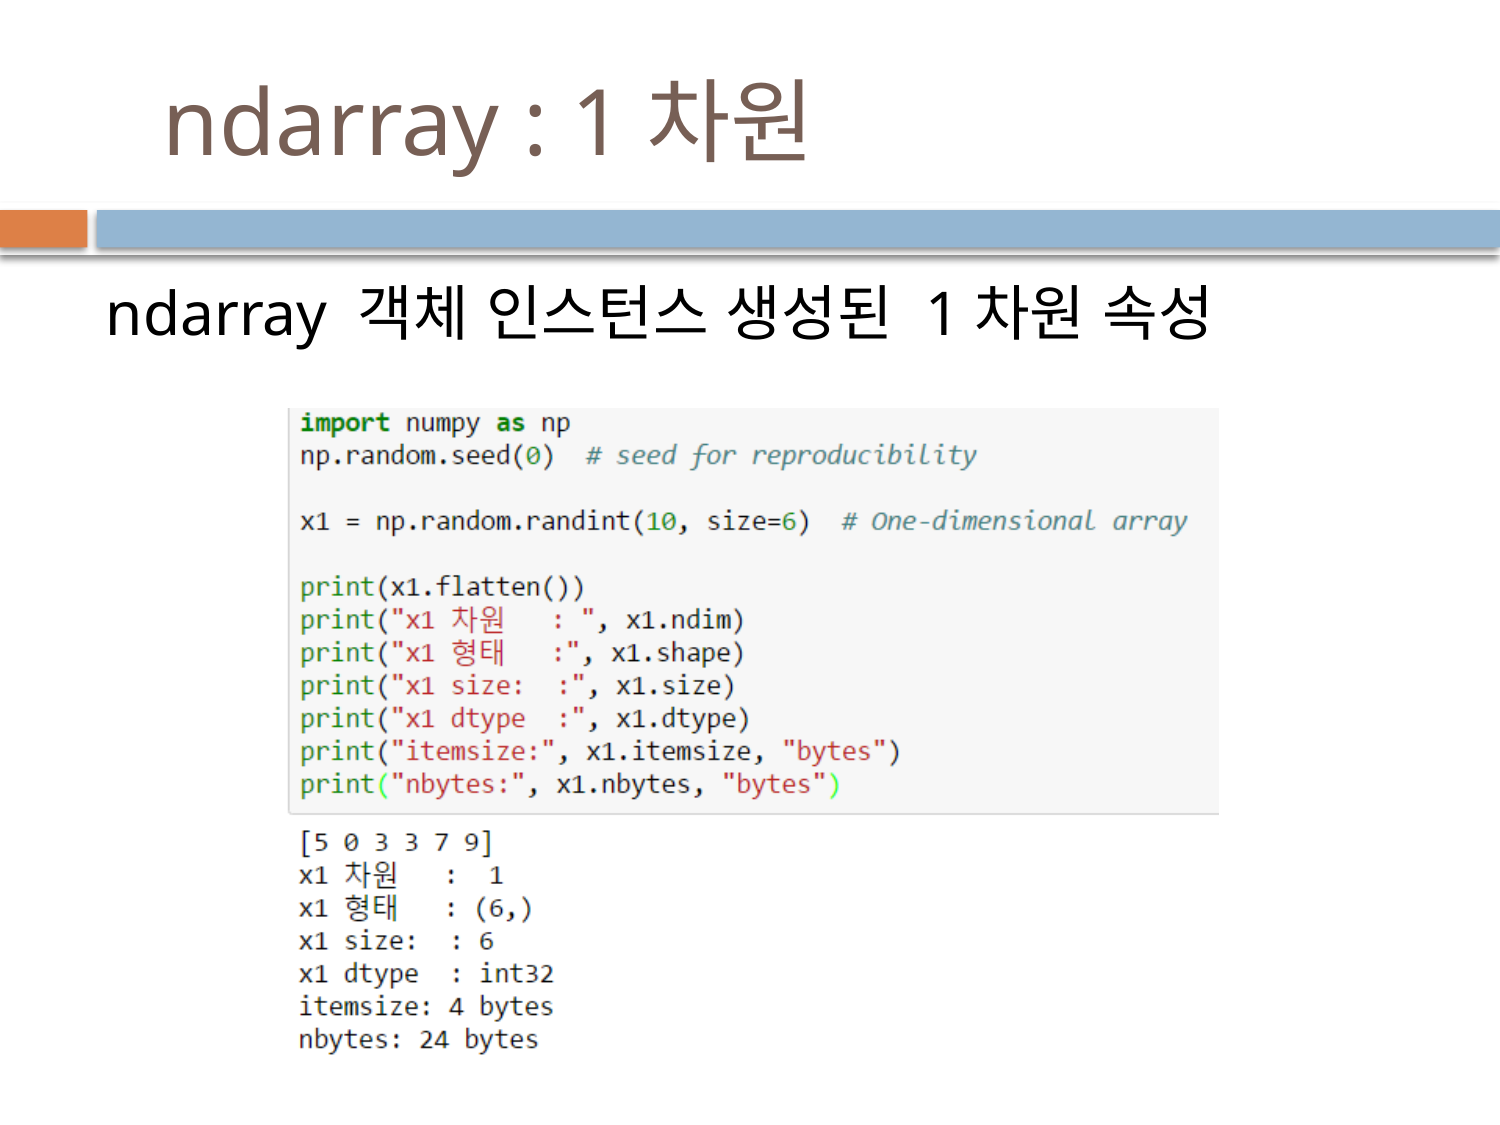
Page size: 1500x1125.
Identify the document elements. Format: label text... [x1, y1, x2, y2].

title ndarray : 1차원 [100, 37, 1438, 200]
list ndarray 객체 인스턴스 생성된 1차원 속성 [75, 267, 1425, 463]
picture [281, 408, 1219, 1075]
